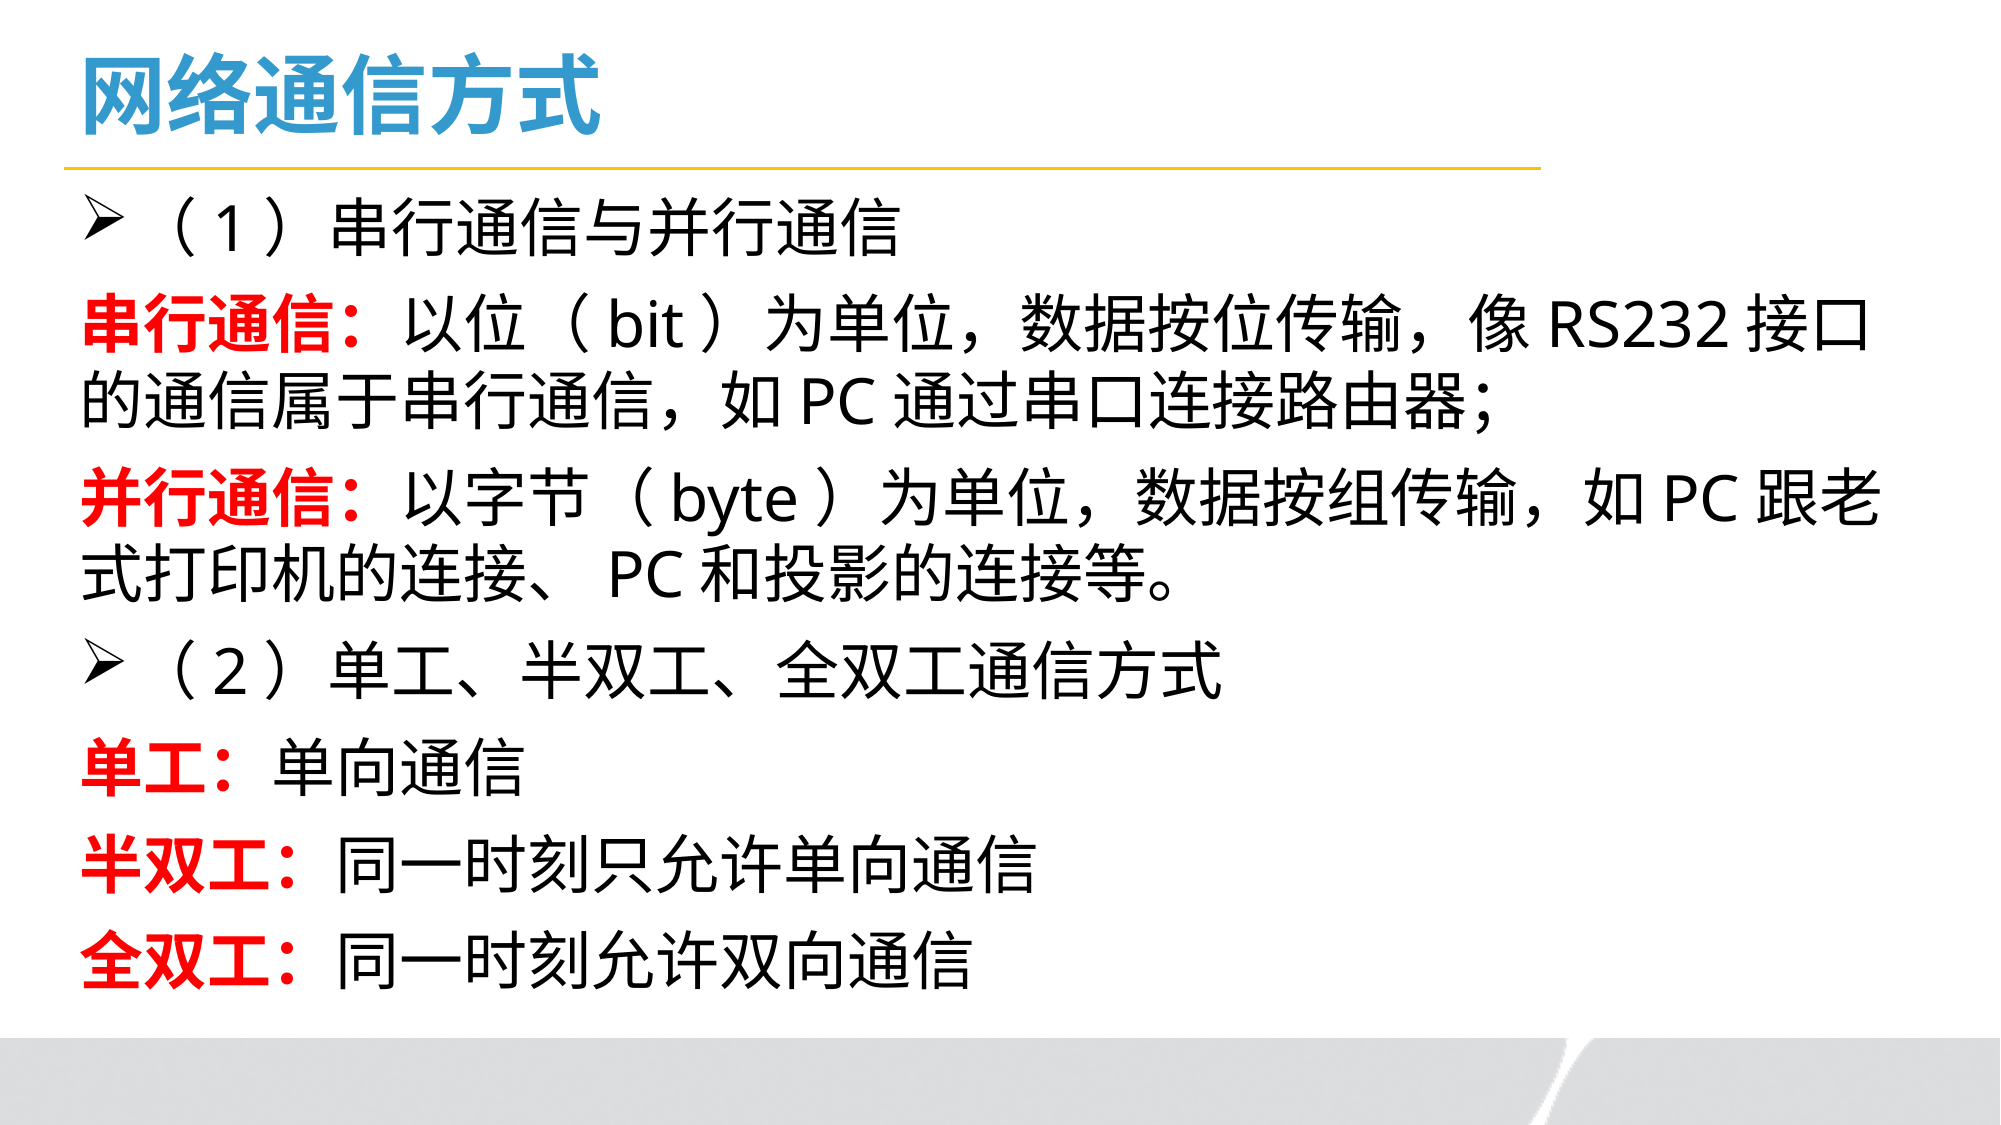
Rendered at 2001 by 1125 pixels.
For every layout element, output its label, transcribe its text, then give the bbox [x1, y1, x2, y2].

picture [0, 1038, 2000, 1125]
list （1）串行通信与并行通信 串行通信：以位（bit）为单位，数据按位传输，像RS232接口的通信属于串行通信，如PC通过串口连接路由器； 并行通信：以字节（byte）为单位，数据按组传输，如PC跟老式打印机的连接、PC和投影的连接等。 （2）单工、半双工、全双工通信方式 单工：单向通信 半双工：同一时刻只允许单向通信 全双工：同一时刻允许双向通信 [64, 179, 1941, 1014]
title 网络通信方式 [64, 44, 1206, 154]
